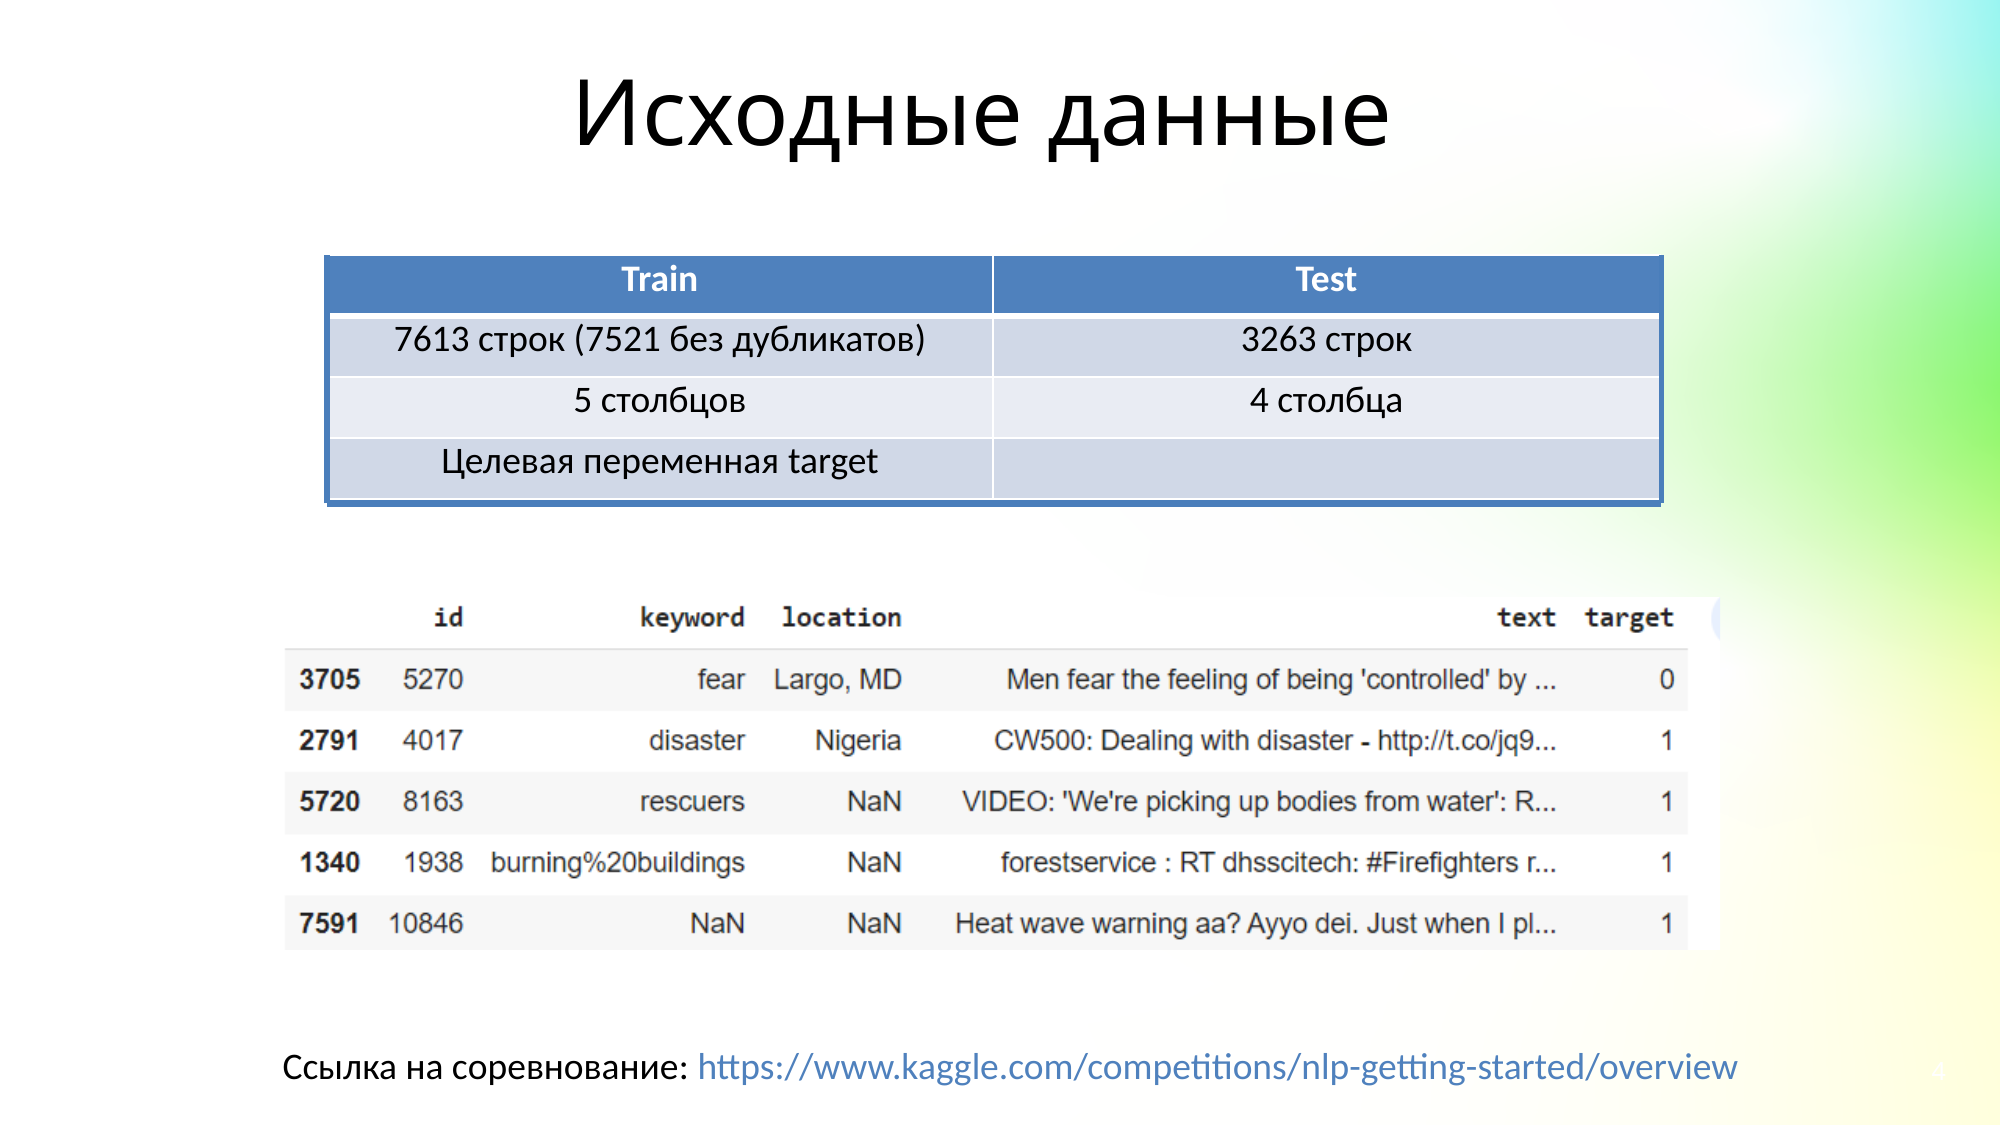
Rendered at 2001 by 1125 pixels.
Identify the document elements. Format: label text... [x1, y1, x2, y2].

table_cell [994, 439, 1657, 498]
table_cell Целевая переменная target [331, 439, 992, 498]
table_cell 5 столбцов [331, 378, 992, 437]
table_cell 3263 строк [994, 319, 1657, 376]
table_header Test [994, 256, 1659, 313]
table_header Train [330, 256, 992, 313]
table_cell 7613 строк (7521 без дубликатов) [331, 319, 992, 376]
title Исходные данные [102, 0, 1863, 218]
text_box Ссылка на соревнование: https://www.kaggle.com/competitions/nlp-getting-started/overview [267, 1034, 1754, 1095]
table_cell 4 столбца [994, 378, 1657, 437]
picture [279, 0, 2000, 1124]
